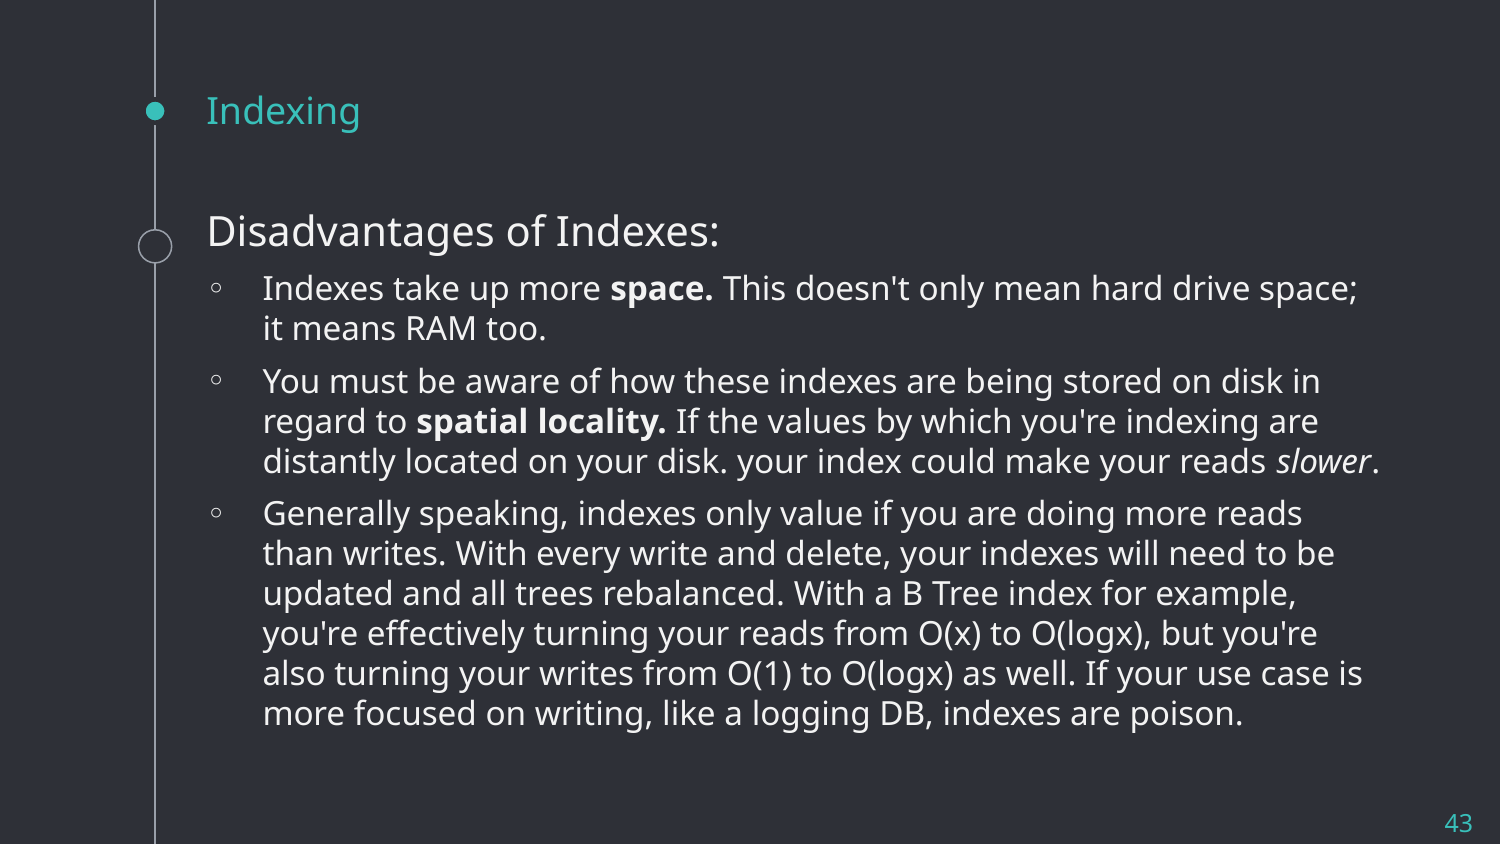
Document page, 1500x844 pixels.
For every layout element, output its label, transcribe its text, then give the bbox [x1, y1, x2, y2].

title Indexing [191, 90, 1317, 147]
list Disadvantages of Indexes: Indexes take up more space. This doesn't only mean hard drive space; it means RAM too. You must be aware of how these indexes are being stored on disk in regard to spatial locality. If the values by which you're indexing are distantly located on your disk. your index could make your reads slower. Generally speaking, indexes only value if you are doing more reads than writes. With every write and delete, your indexes will need to be updated and all trees rebalanced. With a B Tree index for example, you're effectively turning your reads from O(x) to O(logx), but you're also turning your writes from O(1) to O(logx) as well. If your use case is more focused on writing, like a logging DB, indexes are poison. [191, 189, 1399, 802]
slide_number 43 [1398, 792, 1489, 844]
